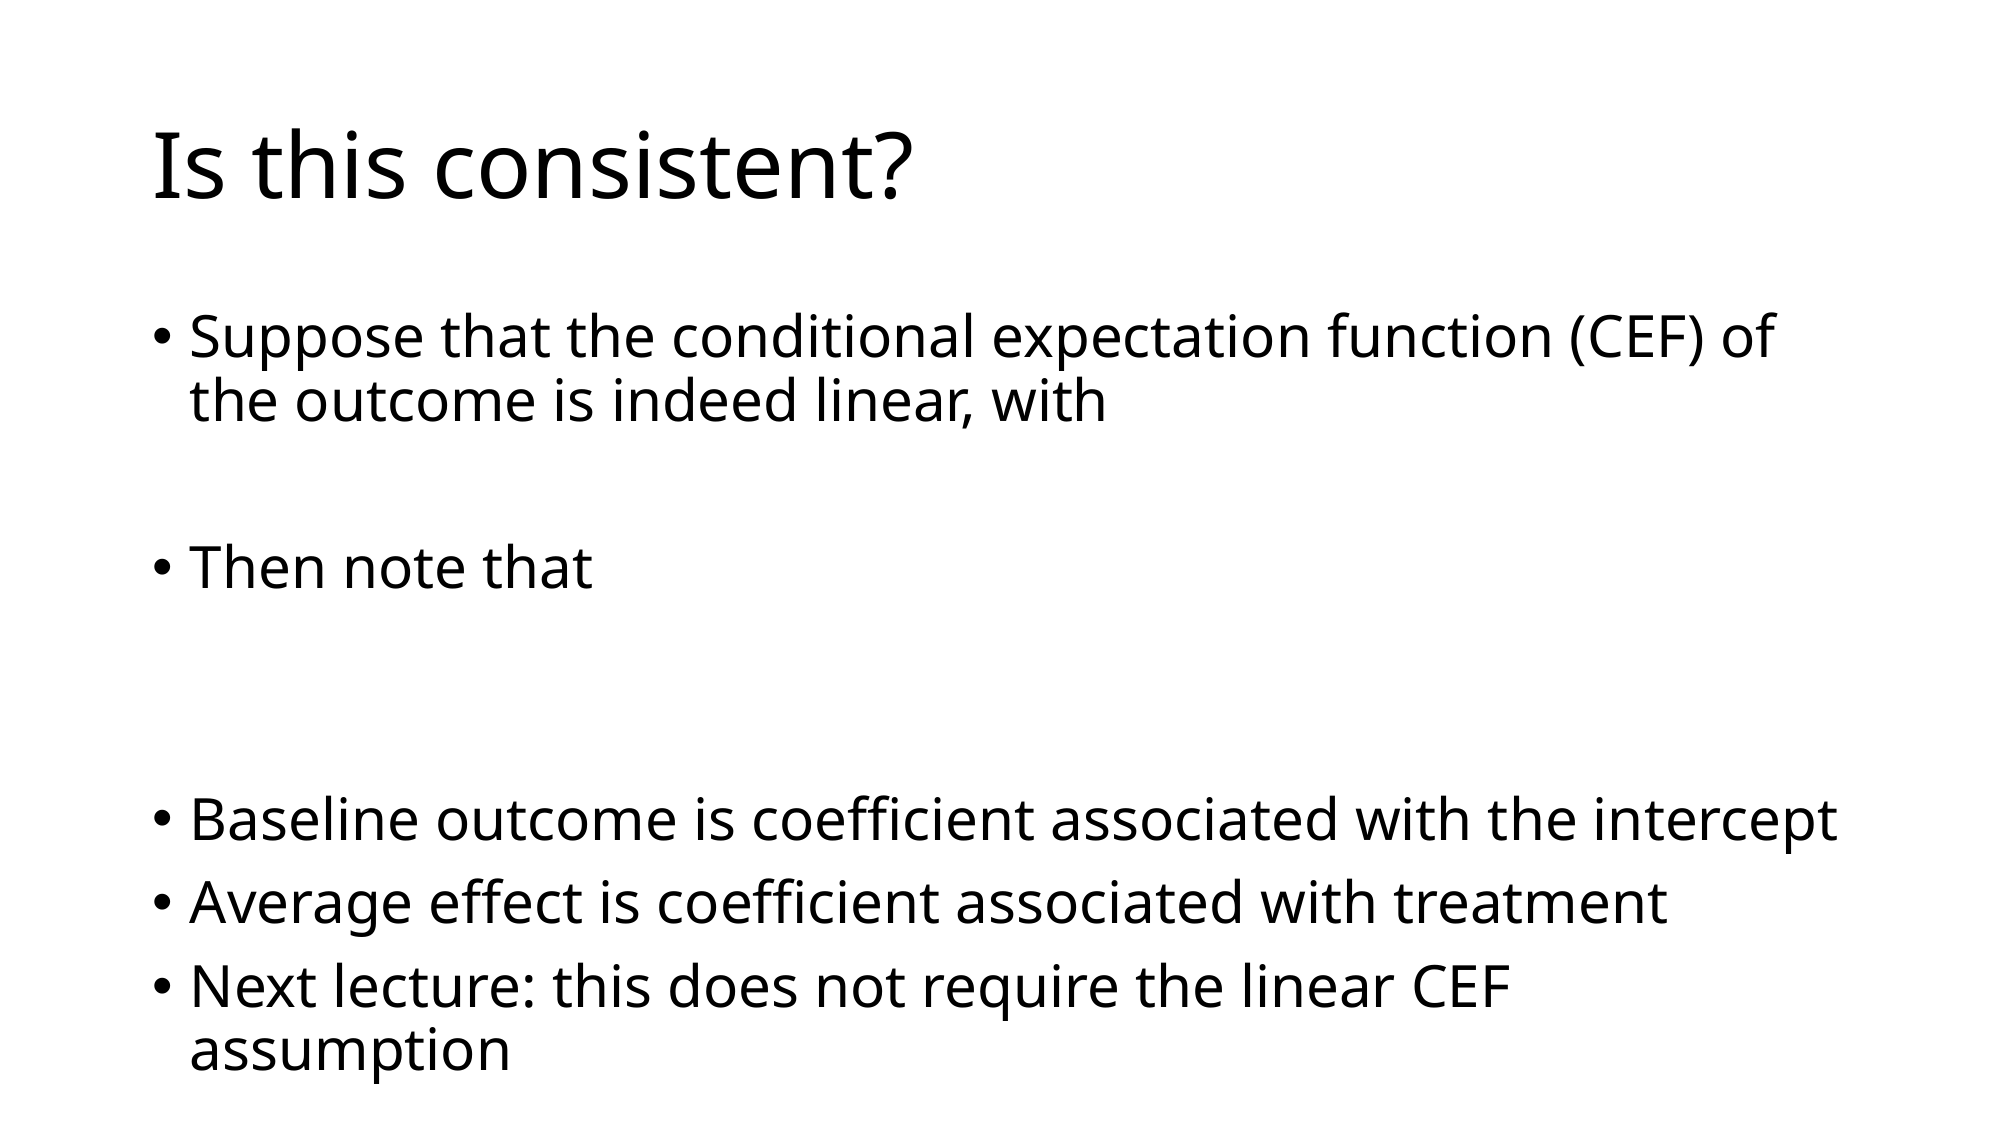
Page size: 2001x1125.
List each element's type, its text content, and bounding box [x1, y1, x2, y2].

title Is this consistent? [137, 59, 1863, 278]
